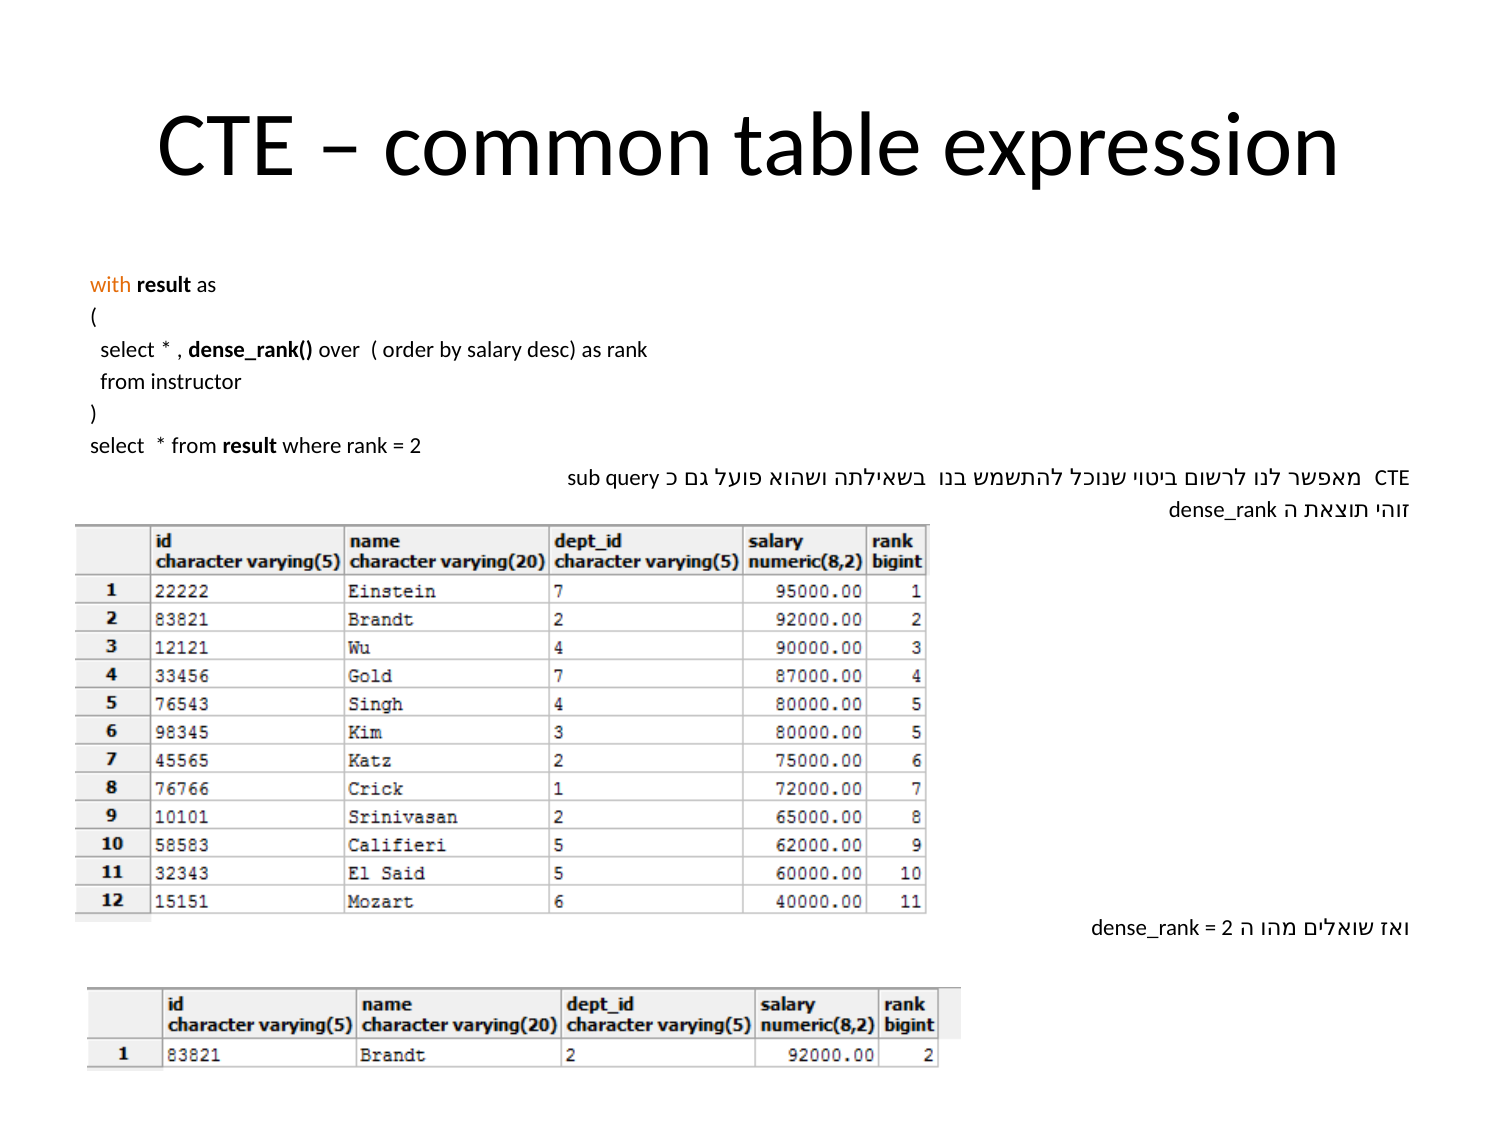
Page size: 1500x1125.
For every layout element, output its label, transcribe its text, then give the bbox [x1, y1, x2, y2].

picture [87, 987, 962, 1071]
list with result as ( select * , dense_rank() over ( order by salary desc) as rank from instructor ) select * from result where rank = 2 CTE מאפשר לנו לרשום ביטוי שנוכל להתשמש בנו בשאילתה ושהוא פועל גם כ sub query זוהי תוצאת ה dense_rank ואז שואלים מהו ה dense_rank = 2 [75, 262, 1425, 1071]
title CTE – common table expression [75, 45, 1425, 233]
picture [74, 524, 930, 922]
